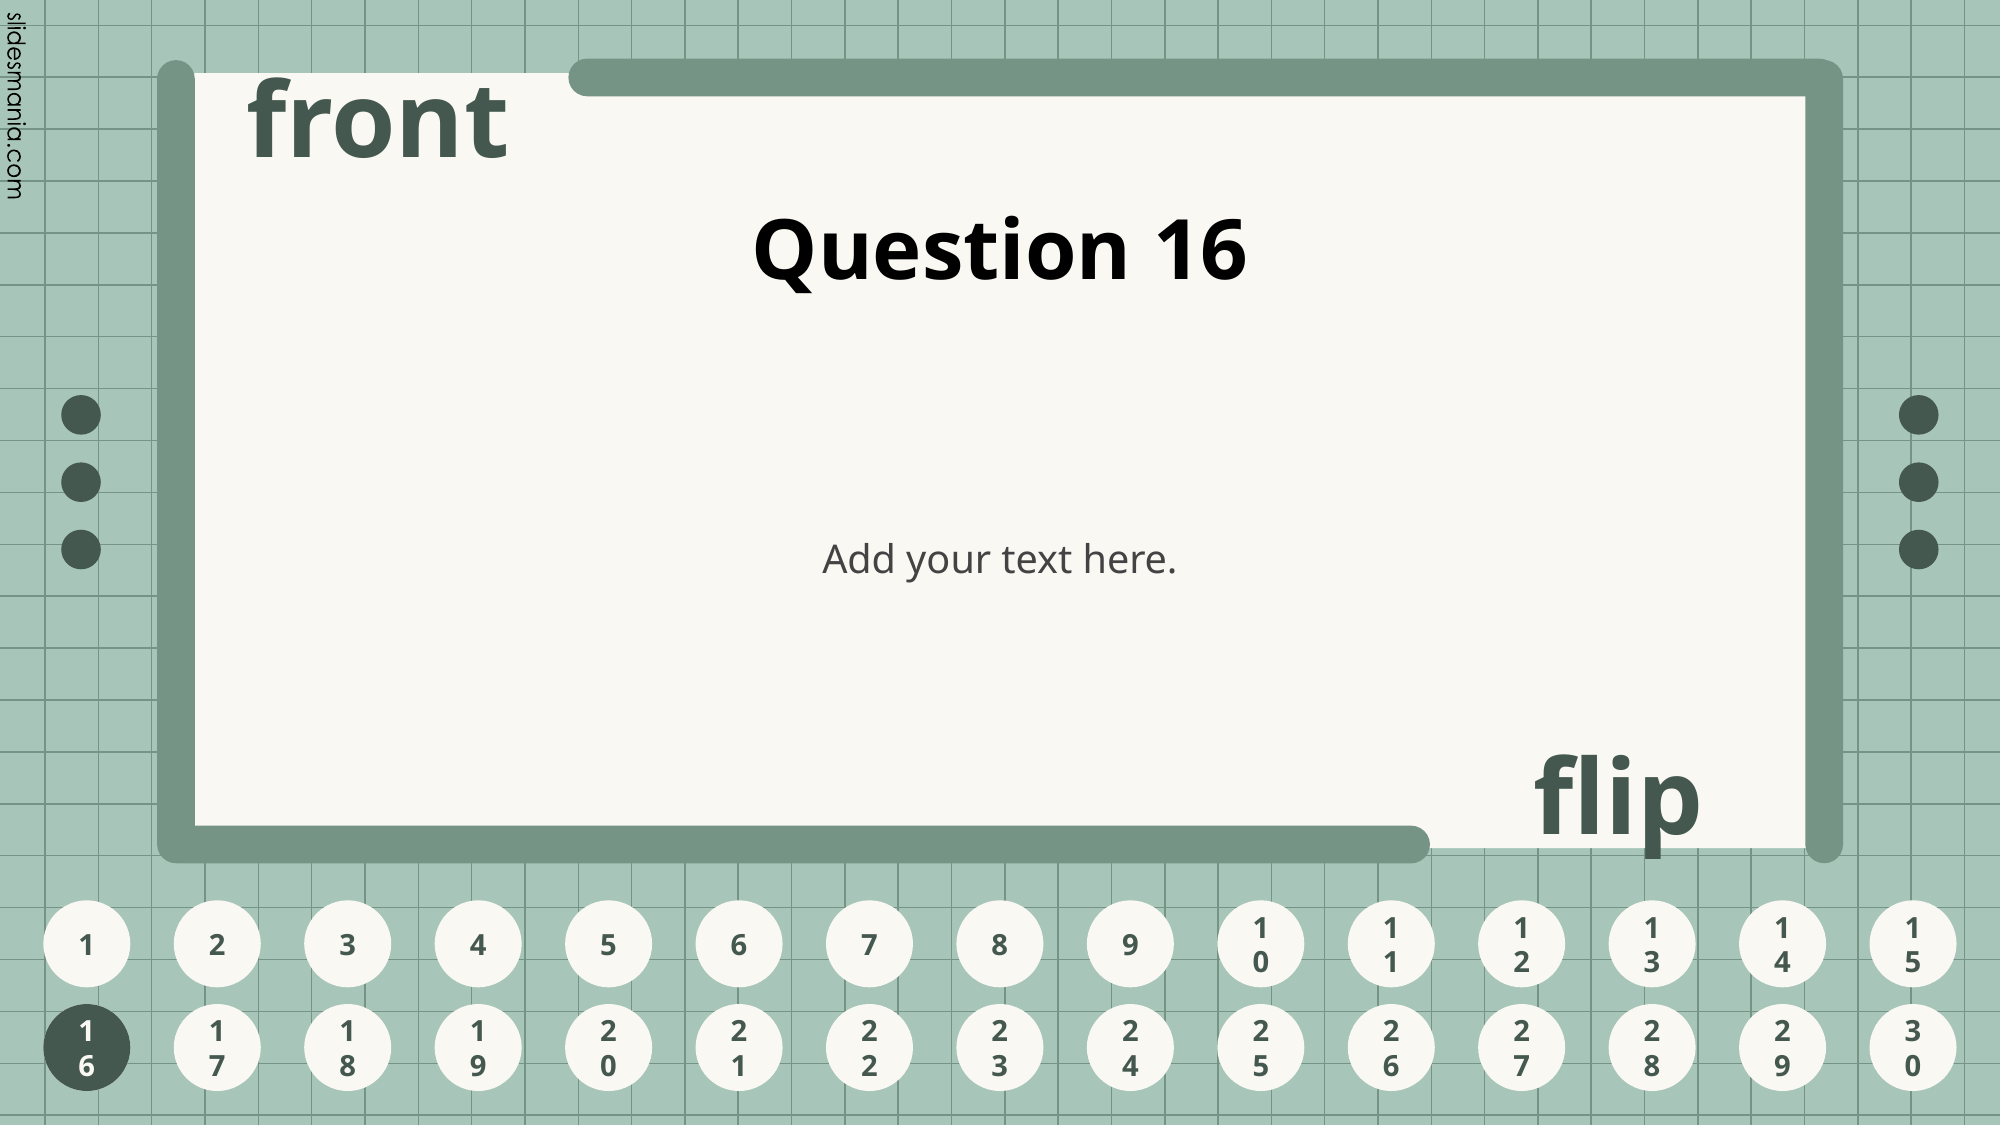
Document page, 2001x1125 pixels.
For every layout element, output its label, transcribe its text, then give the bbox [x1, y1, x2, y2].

title Question 16 [238, 176, 1762, 302]
text_box 16 [43, 1003, 131, 1092]
text_box [1433, 754, 1804, 869]
list Add your text here. [238, 345, 1762, 770]
